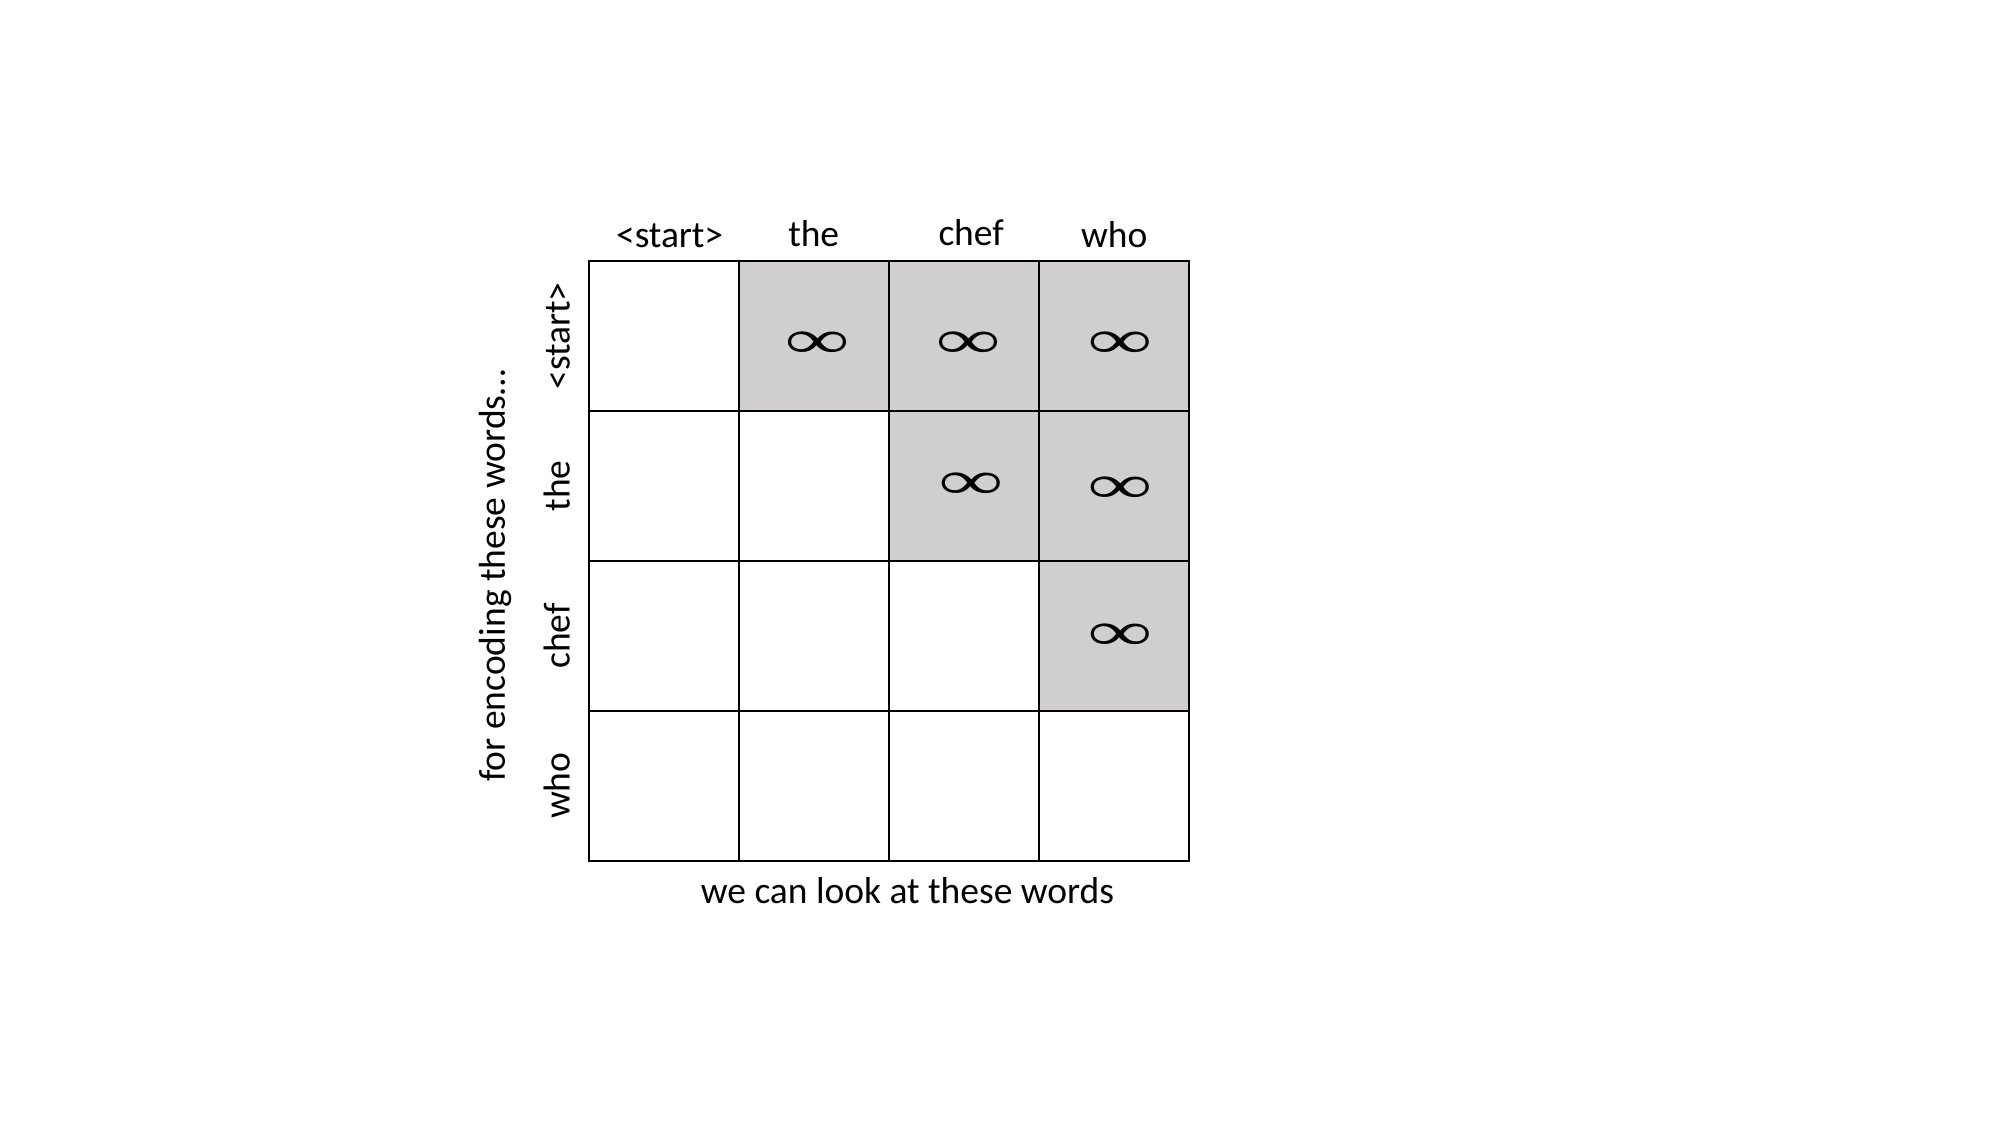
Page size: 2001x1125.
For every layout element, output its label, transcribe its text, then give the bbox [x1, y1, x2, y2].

text_box the [773, 201, 855, 262]
text_box [738, 560, 888, 710]
text_box chef [923, 200, 1019, 260]
text_box who [1066, 202, 1163, 263]
text_box for encoding these words… [460, 354, 520, 797]
text_box [588, 410, 738, 560]
text_box [1038, 410, 1190, 560]
text_box chef [524, 588, 585, 684]
text_box [738, 410, 888, 560]
text_box [888, 560, 1038, 710]
text_box [588, 260, 738, 410]
text_box <start> [601, 202, 739, 263]
text_box [588, 560, 738, 710]
text_box [1038, 560, 1190, 710]
text_box the [524, 445, 585, 527]
text_box [1038, 260, 1190, 410]
text_box who [524, 737, 585, 834]
text_box [888, 710, 1038, 858]
text_box [1038, 710, 1190, 862]
text_box [738, 260, 888, 410]
text_box [888, 260, 1038, 410]
text_box <start> [524, 267, 585, 405]
text_box [588, 710, 738, 862]
text_box [738, 710, 888, 858]
text_box we can look at these words [685, 858, 1130, 919]
text_box [888, 410, 1038, 560]
